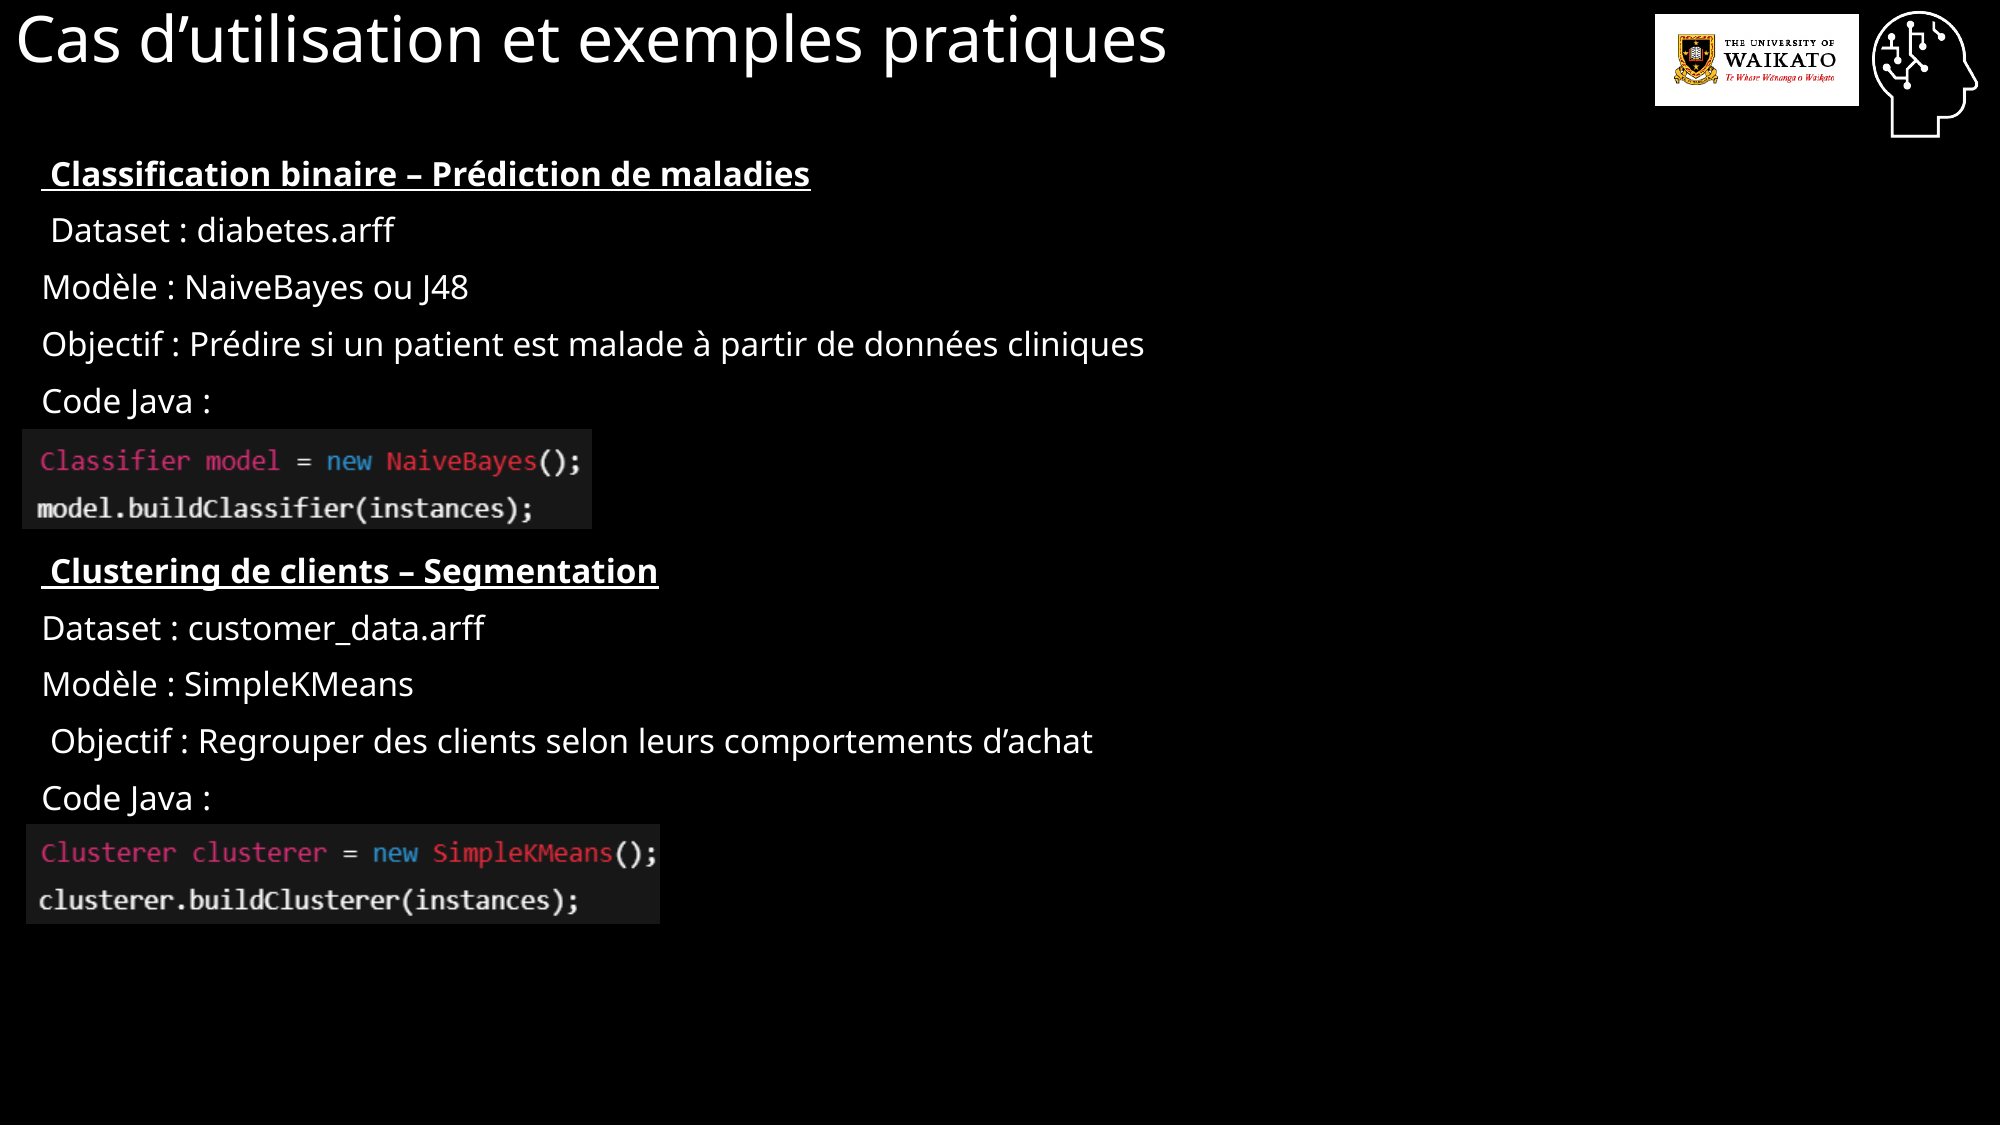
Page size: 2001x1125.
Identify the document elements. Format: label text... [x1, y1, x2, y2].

picture [25, 824, 660, 924]
picture [22, 429, 592, 529]
title Cas d’utilisation et exemples pratiques [0, 0, 1837, 85]
picture [1654, 0, 2000, 151]
list Classification binaire – Prédiction de maladies Dataset : diabetes.arff Modèle : NaiveBayes ou J48 Objectif : Prédire si un patient est malade à partir de données cliniques Code Java : Clustering de clients – Segmentation Dataset : customer_data.arff Modèle : SimpleKMeans Objectif : Regrouper des clients selon leurs comportements d’achat Code Java : [26, 149, 1978, 1125]
